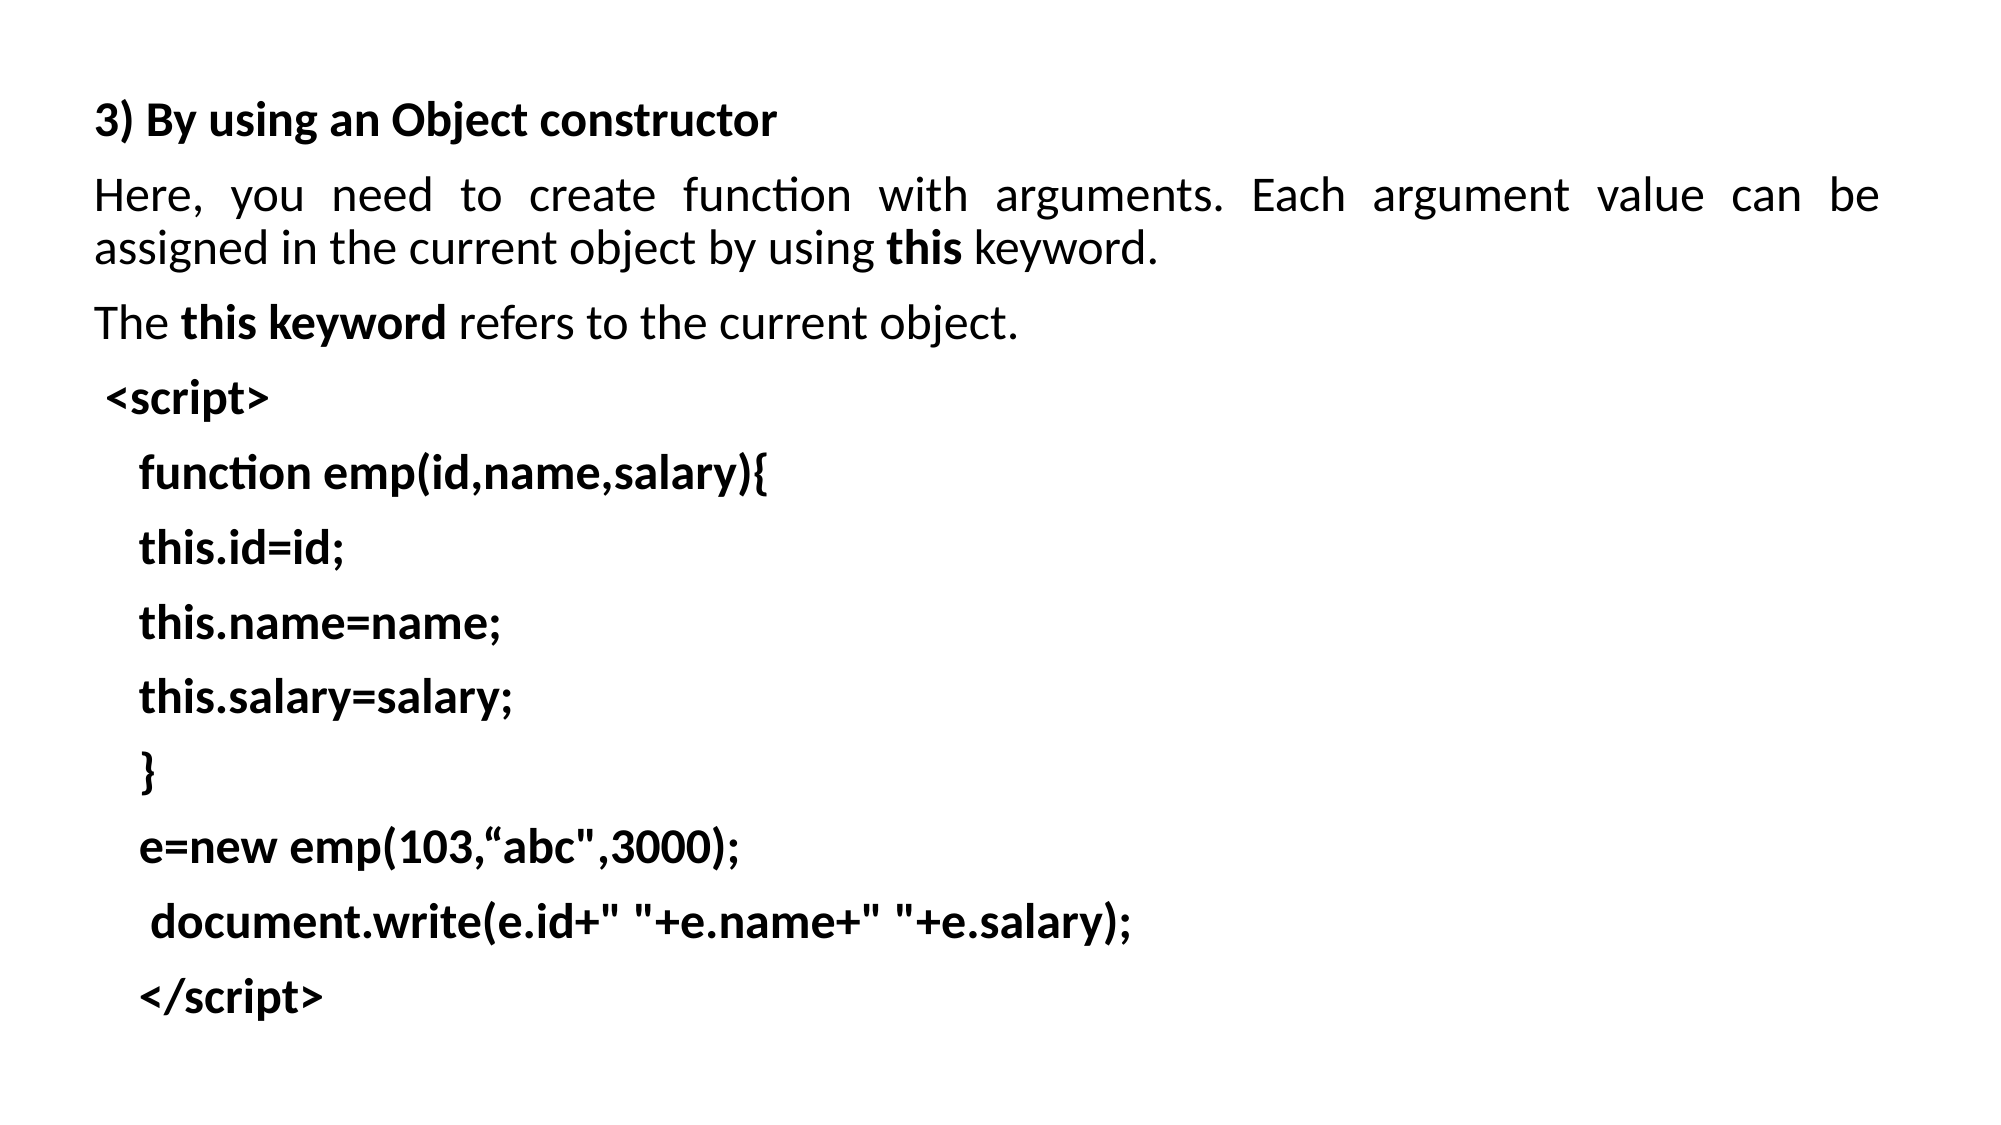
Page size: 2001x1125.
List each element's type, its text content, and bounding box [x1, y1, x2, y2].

text_box 3) By using an Object constructor Here, you need to create function with arguments. Each argument value can be assigned in the current object by using this keyword. The this keyword refers to the current object. <script> function emp(id,name,salary){ this.id=id; this.name=name; this.salary=salary; } e=new emp(103,“abc",3000); document.write(e.id+" "+e.name+" "+e.salary); </script> [79, 85, 1896, 1076]
